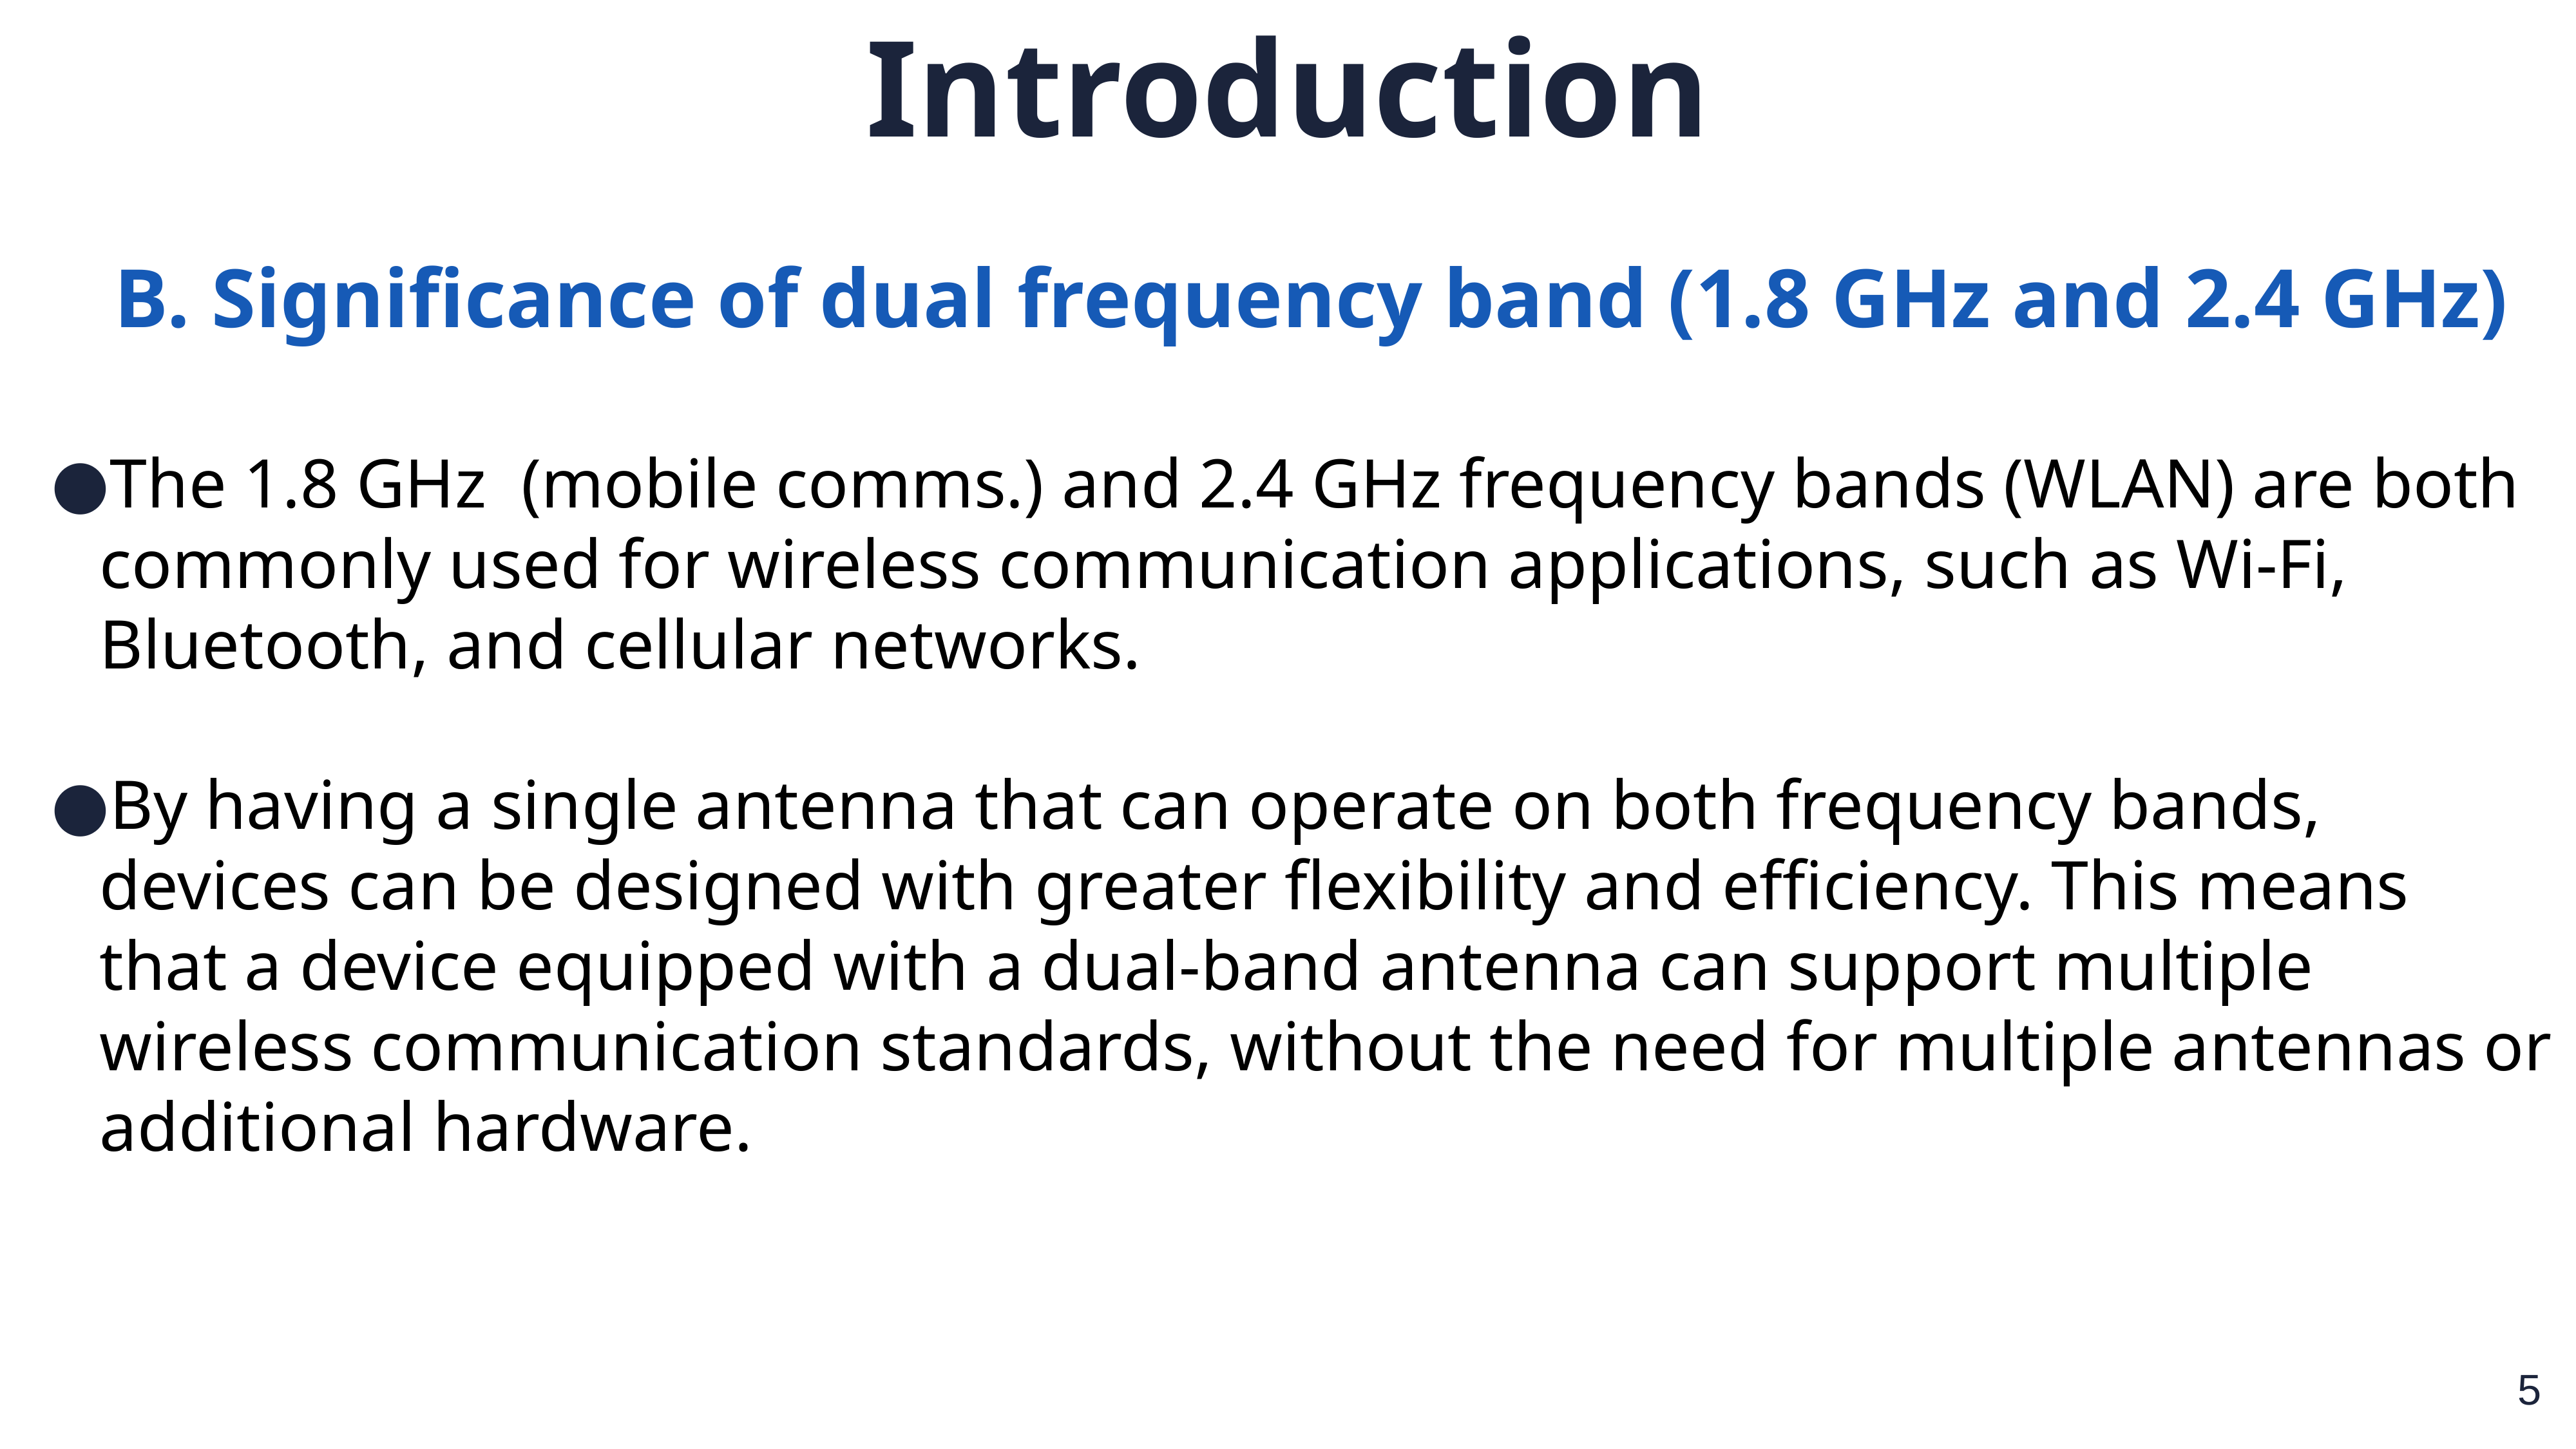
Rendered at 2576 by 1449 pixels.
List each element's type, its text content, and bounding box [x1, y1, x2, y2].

text_box B. Significance of dual frequency band (1.8 GHz and 2.4 GHz) The 1.8 GHz (mobile comms.) and 2.4 GHz frequency bands (WLAN) are both commonly used for wireless communication applications, such as Wi-Fi, Bluetooth, and cellular networks. By having a single antenna that can operate on both frequency bands, devices can be designed with greater flexibility and efficiency. This means that a device equipped with a dual-band antenna can support multiple wireless communication standards, without the need for multiple antennas or additional hardware. [41, 242, 2566, 1434]
slide_number ‹#› [2410, 1338, 2566, 1449]
text_box Introduction [234, 0, 2342, 169]
